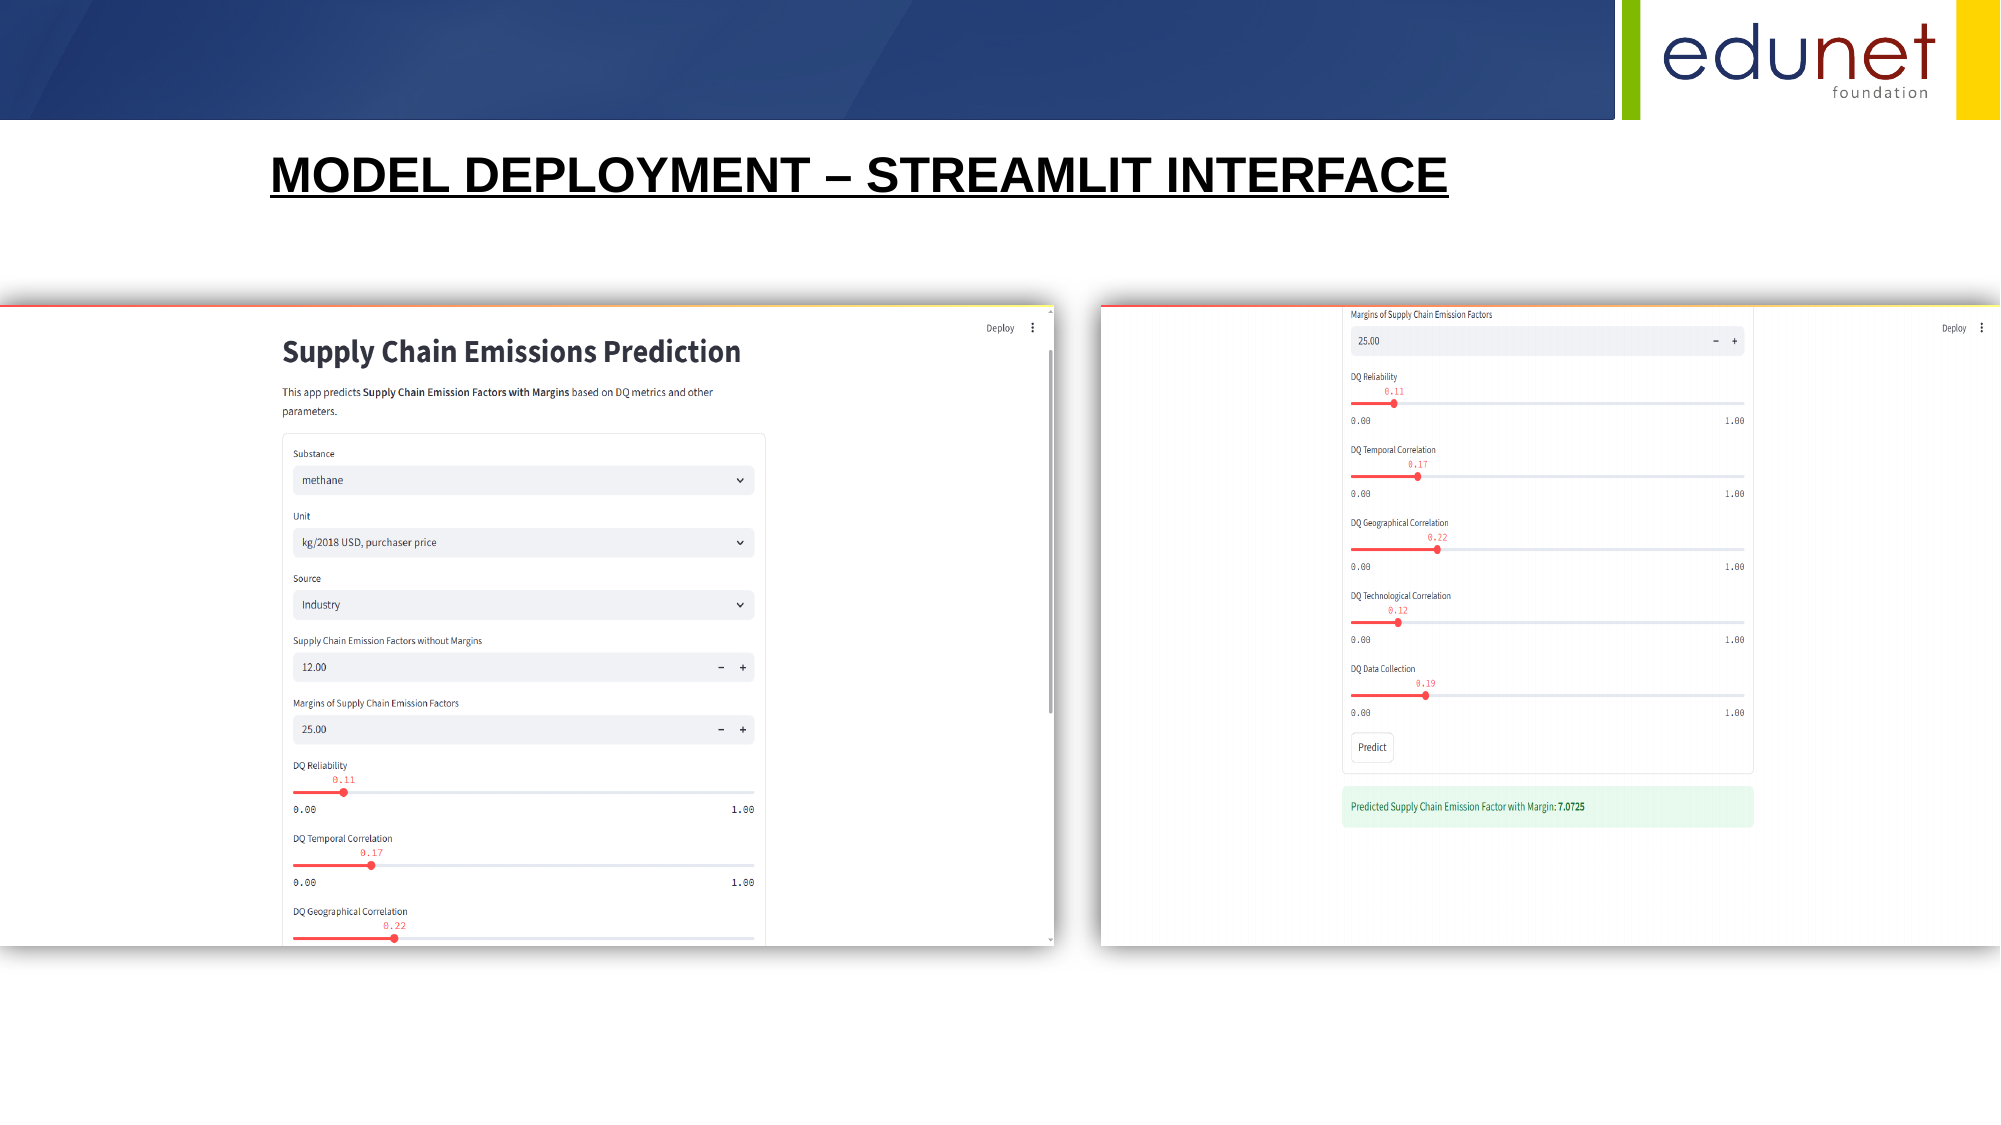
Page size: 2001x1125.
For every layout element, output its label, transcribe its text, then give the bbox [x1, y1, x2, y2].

picture [0, 305, 1054, 946]
text_box MODEL DEPLOYMENT – STREAMLIT INTERFACE [220, 134, 1499, 210]
picture [1100, 305, 2000, 946]
picture [1652, 12, 1948, 108]
